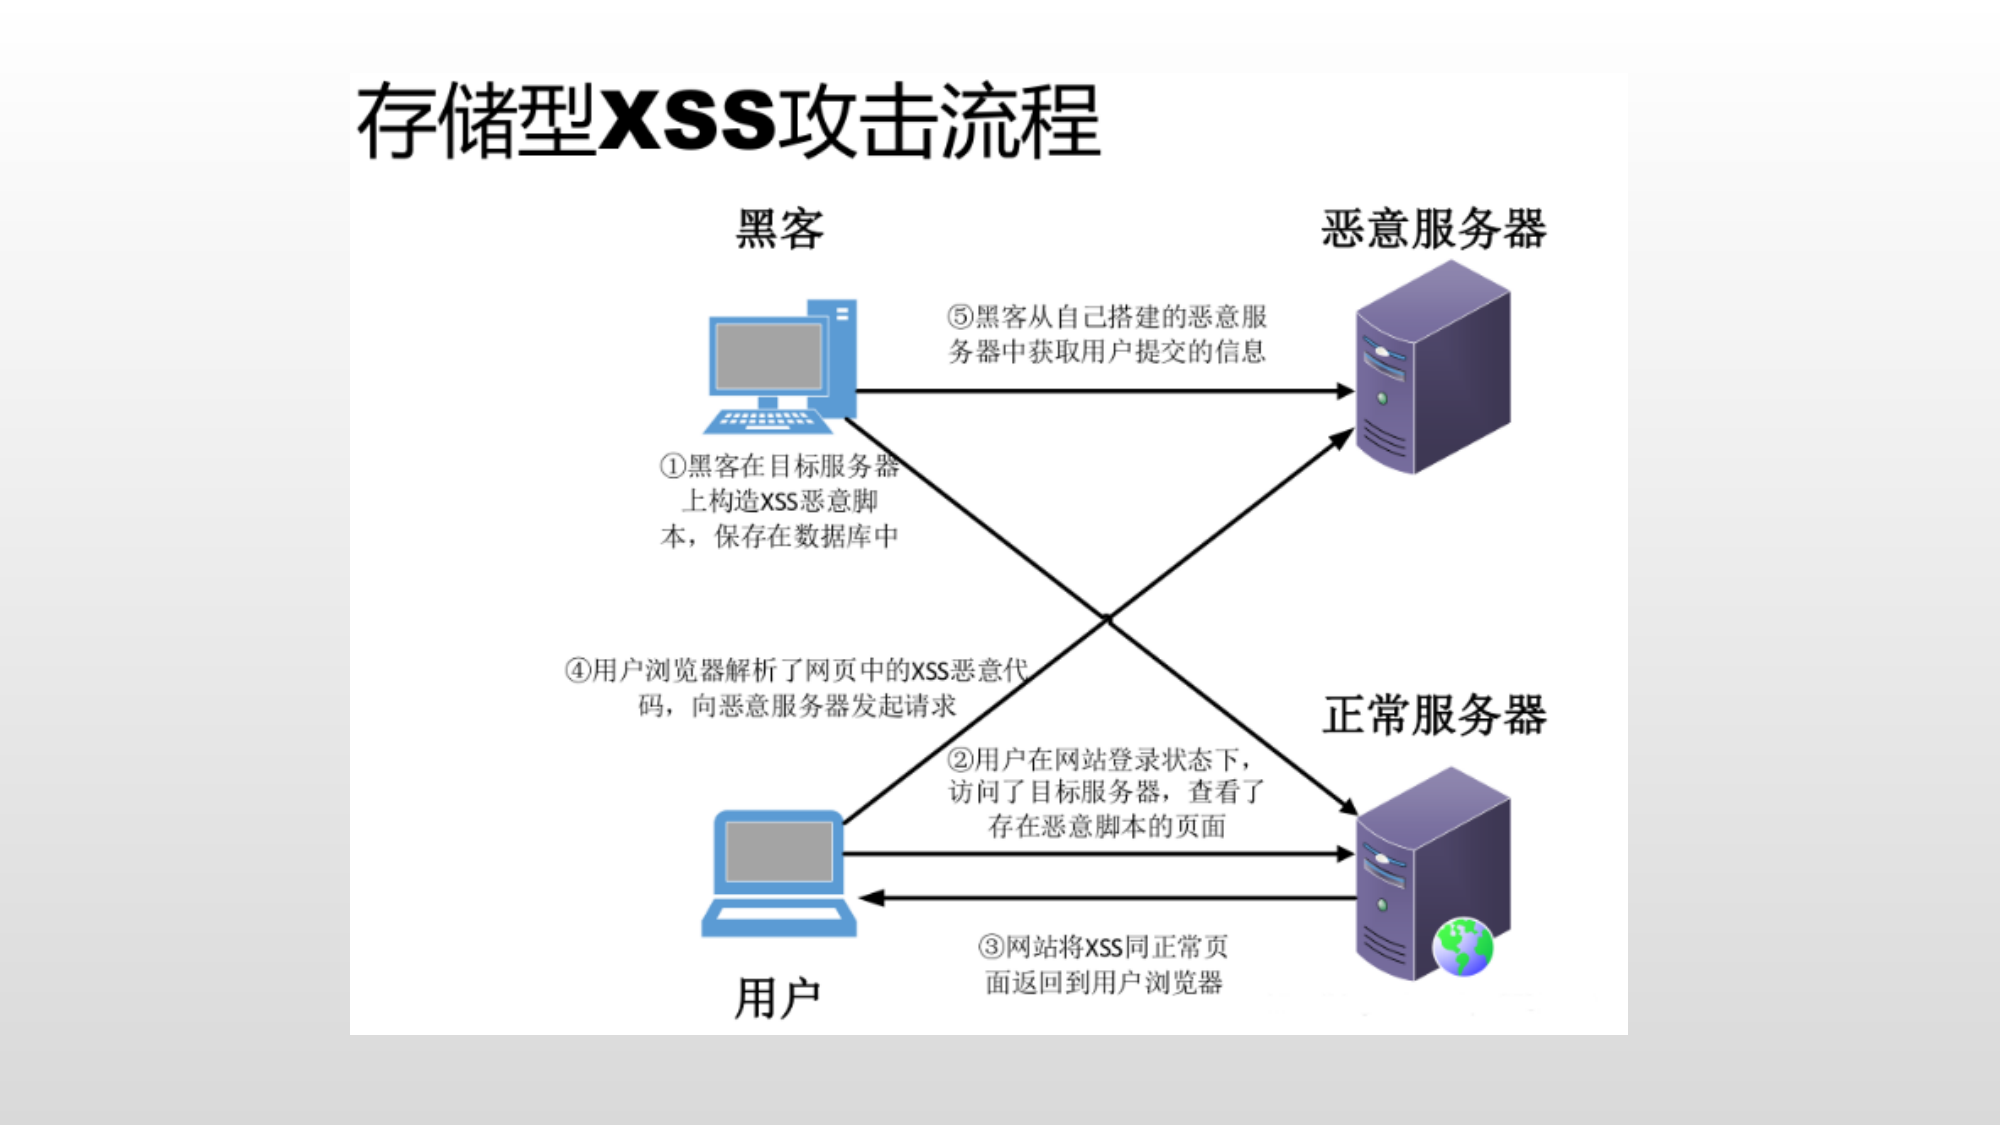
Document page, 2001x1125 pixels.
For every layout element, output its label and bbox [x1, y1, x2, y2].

picture [350, 73, 1628, 1035]
